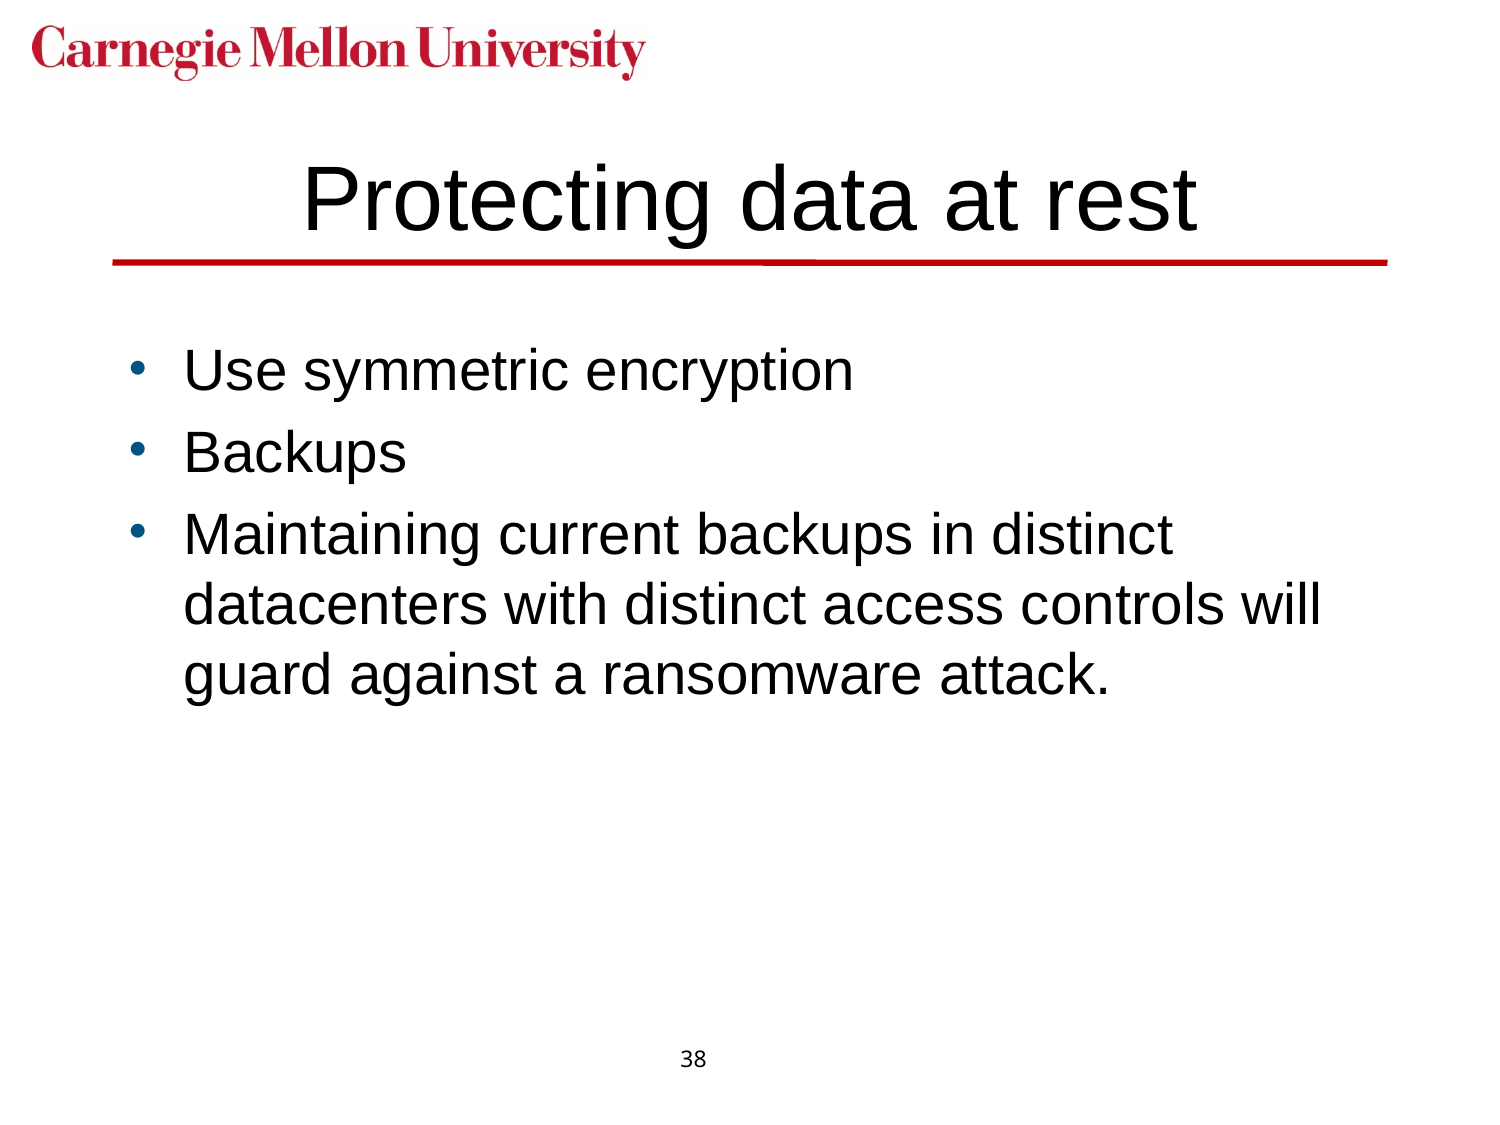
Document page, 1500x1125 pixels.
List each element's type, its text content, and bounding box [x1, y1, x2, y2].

picture [32, 25, 646, 81]
list Use symmetric encryption Backups Maintaining current backups in distinct datacenters with distinct access controls will guard against a ransomware attack. [112, 324, 1388, 988]
title Protecting data at rest [112, 99, 1388, 288]
